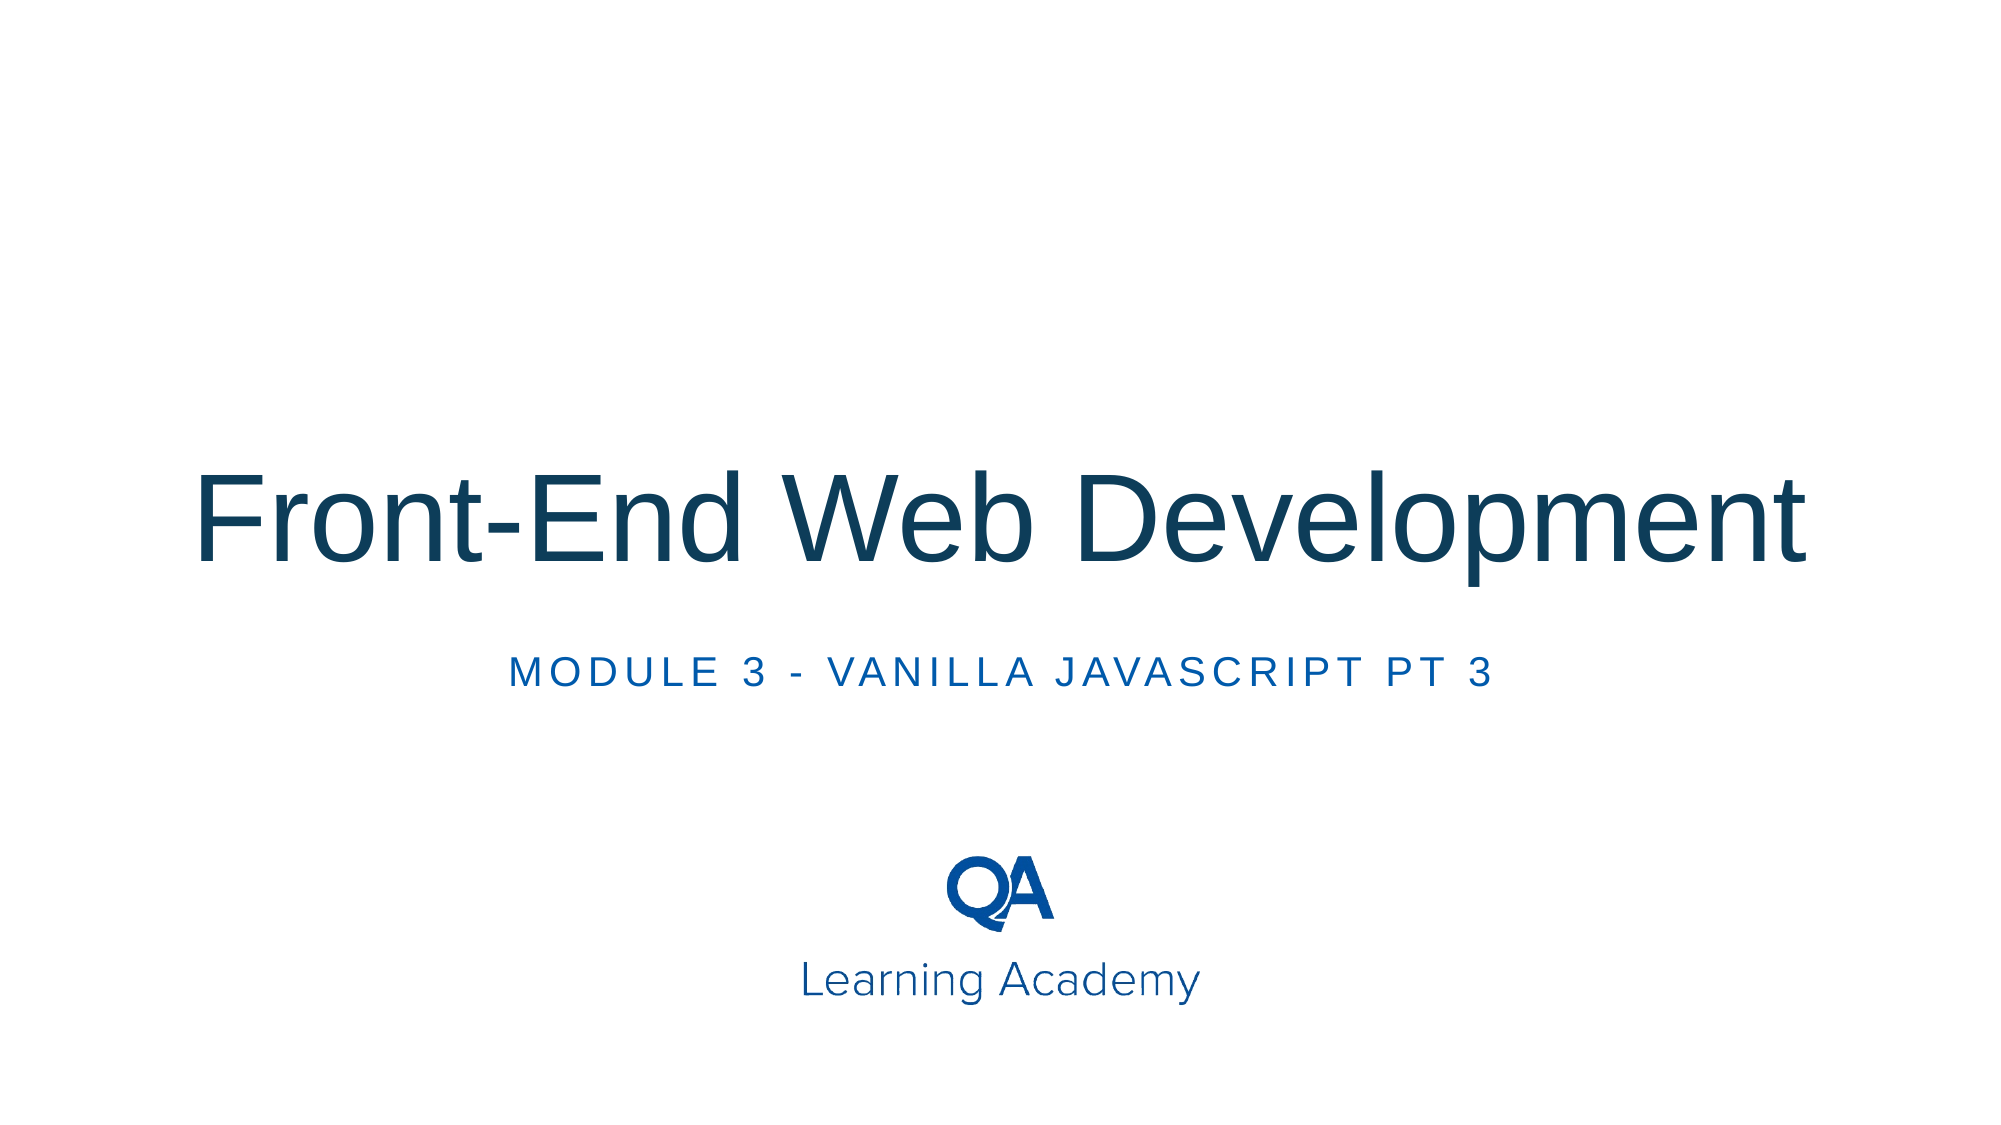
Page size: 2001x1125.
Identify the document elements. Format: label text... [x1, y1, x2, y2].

picture [775, 802, 1225, 1054]
subtitle Module 3 - Vanilla Javascript Pt 3 [150, 637, 1851, 710]
title Front-End Web Development [150, 174, 1851, 594]
